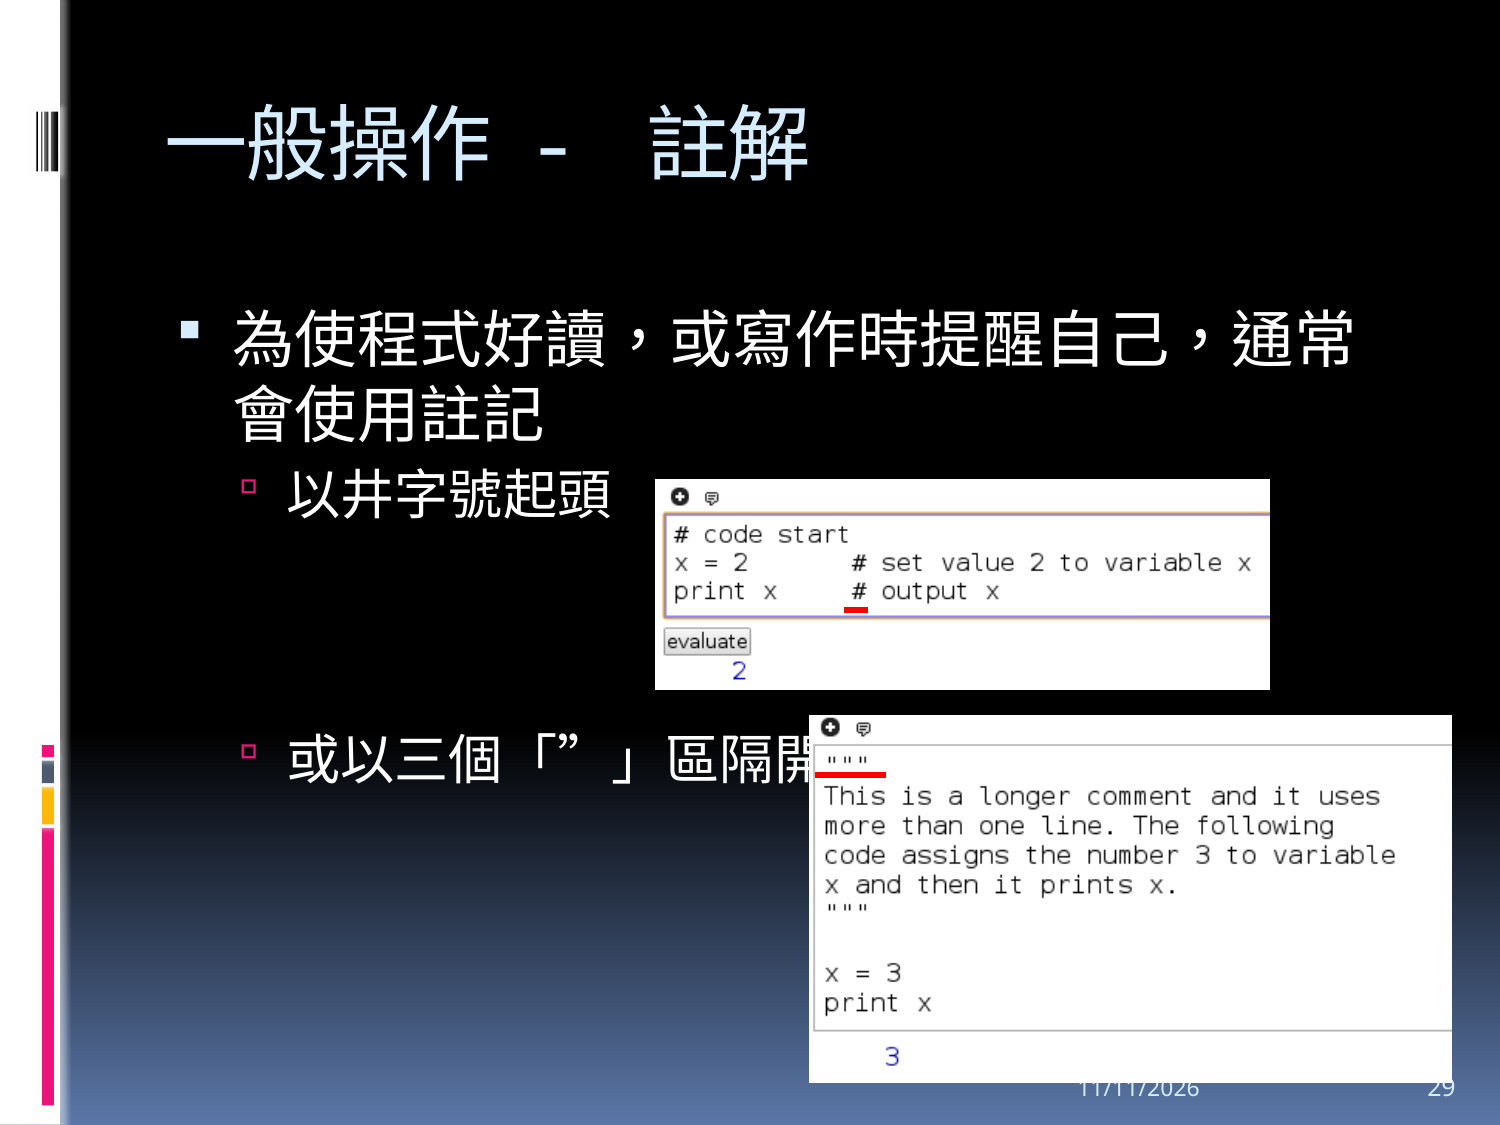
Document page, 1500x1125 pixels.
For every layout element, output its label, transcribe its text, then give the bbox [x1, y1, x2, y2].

picture [808, 715, 1453, 1083]
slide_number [1062, 1092, 1412, 1113]
title 一般操作 - 註解 [150, 83, 1425, 234]
picture [655, 479, 1271, 691]
slide_number 29 [1412, 1052, 1488, 1113]
list 為使程式好讀，或寫作時提醒自己，通常會使用註記 以井字號起頭 或以三個「”」區隔開 [150, 292, 1425, 1043]
